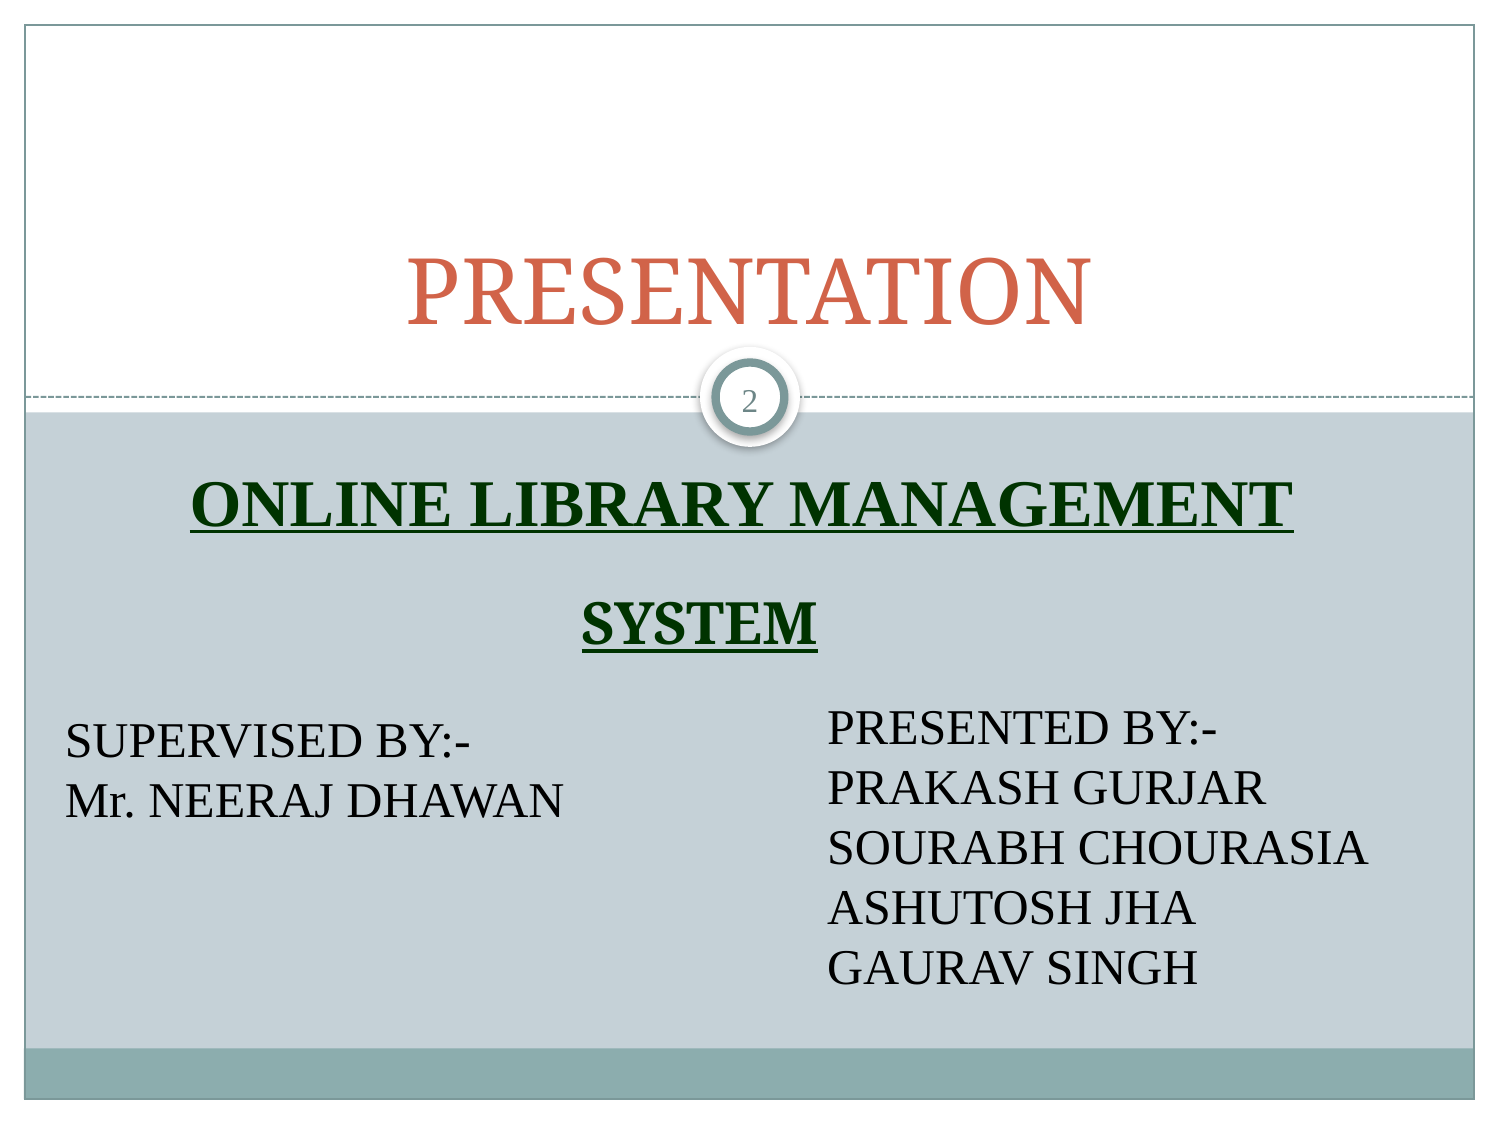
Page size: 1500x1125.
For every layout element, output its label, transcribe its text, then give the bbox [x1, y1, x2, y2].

title PRESENTATION [112, 62, 1388, 350]
text_box PRESENTED BY:-PRAKASH GURJAR SOURABH CHOURASIA ASHUTOSH JHA GAURAV SINGH [812, 687, 1413, 1003]
text_box SYSTEM [211, 570, 1188, 672]
text_box SUPERVISED BY:- Mr. NEERAJ DHAWAN [50, 699, 600, 835]
text_box ONLINE LIBRARY MANAGEMENT [174, 452, 1500, 547]
slide_number 2 [712, 362, 788, 435]
